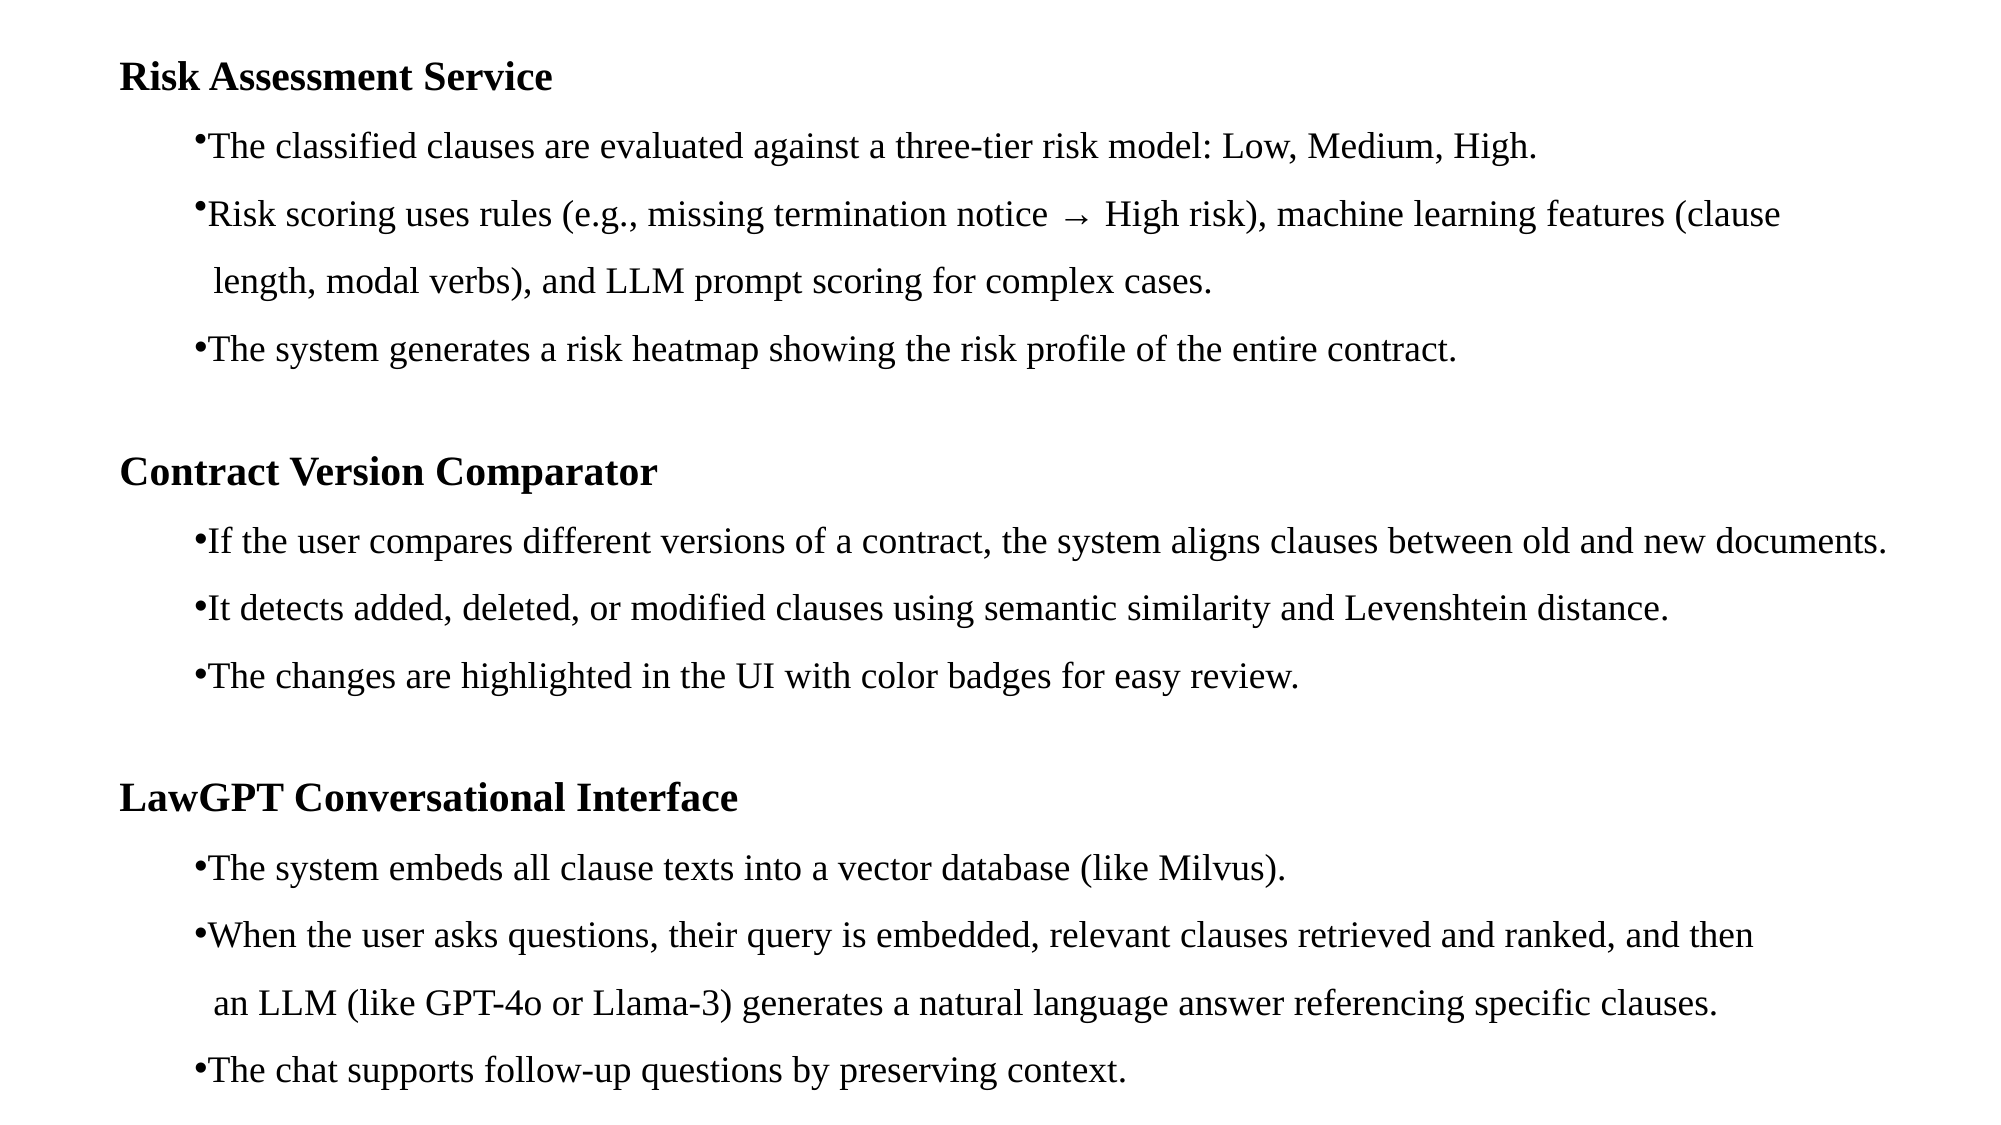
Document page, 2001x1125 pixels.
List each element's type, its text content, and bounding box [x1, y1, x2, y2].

list Risk Assessment Service The classified clauses are evaluated against a three-tier risk model: Low, Medium, High. Risk scoring uses rules (e.g., missing termination notice → High risk), machine learning features (clause length, modal verbs), and LLM prompt scoring for complex cases. The system generates a risk heatmap showing the risk profile of the entire contract. Contract Version Comparator If the user compares different versions of a contract, the system aligns clauses between old and new documents. It detects added, deleted, or modified clauses using semantic similarity and Levenshtein distance. The changes are highlighted in the UI with color badges for easy review. LawGPT Conversational Interface The system embeds all clause texts into a vector database (like Milvus). When the user asks questions, their query is embedded, relevant clauses retrieved and ranked, and then an LLM (like GPT-4o or Llama-3) generates a natural language answer referencing specific clauses. The chat supports follow-up questions by preserving context. [104, 41, 1912, 1073]
